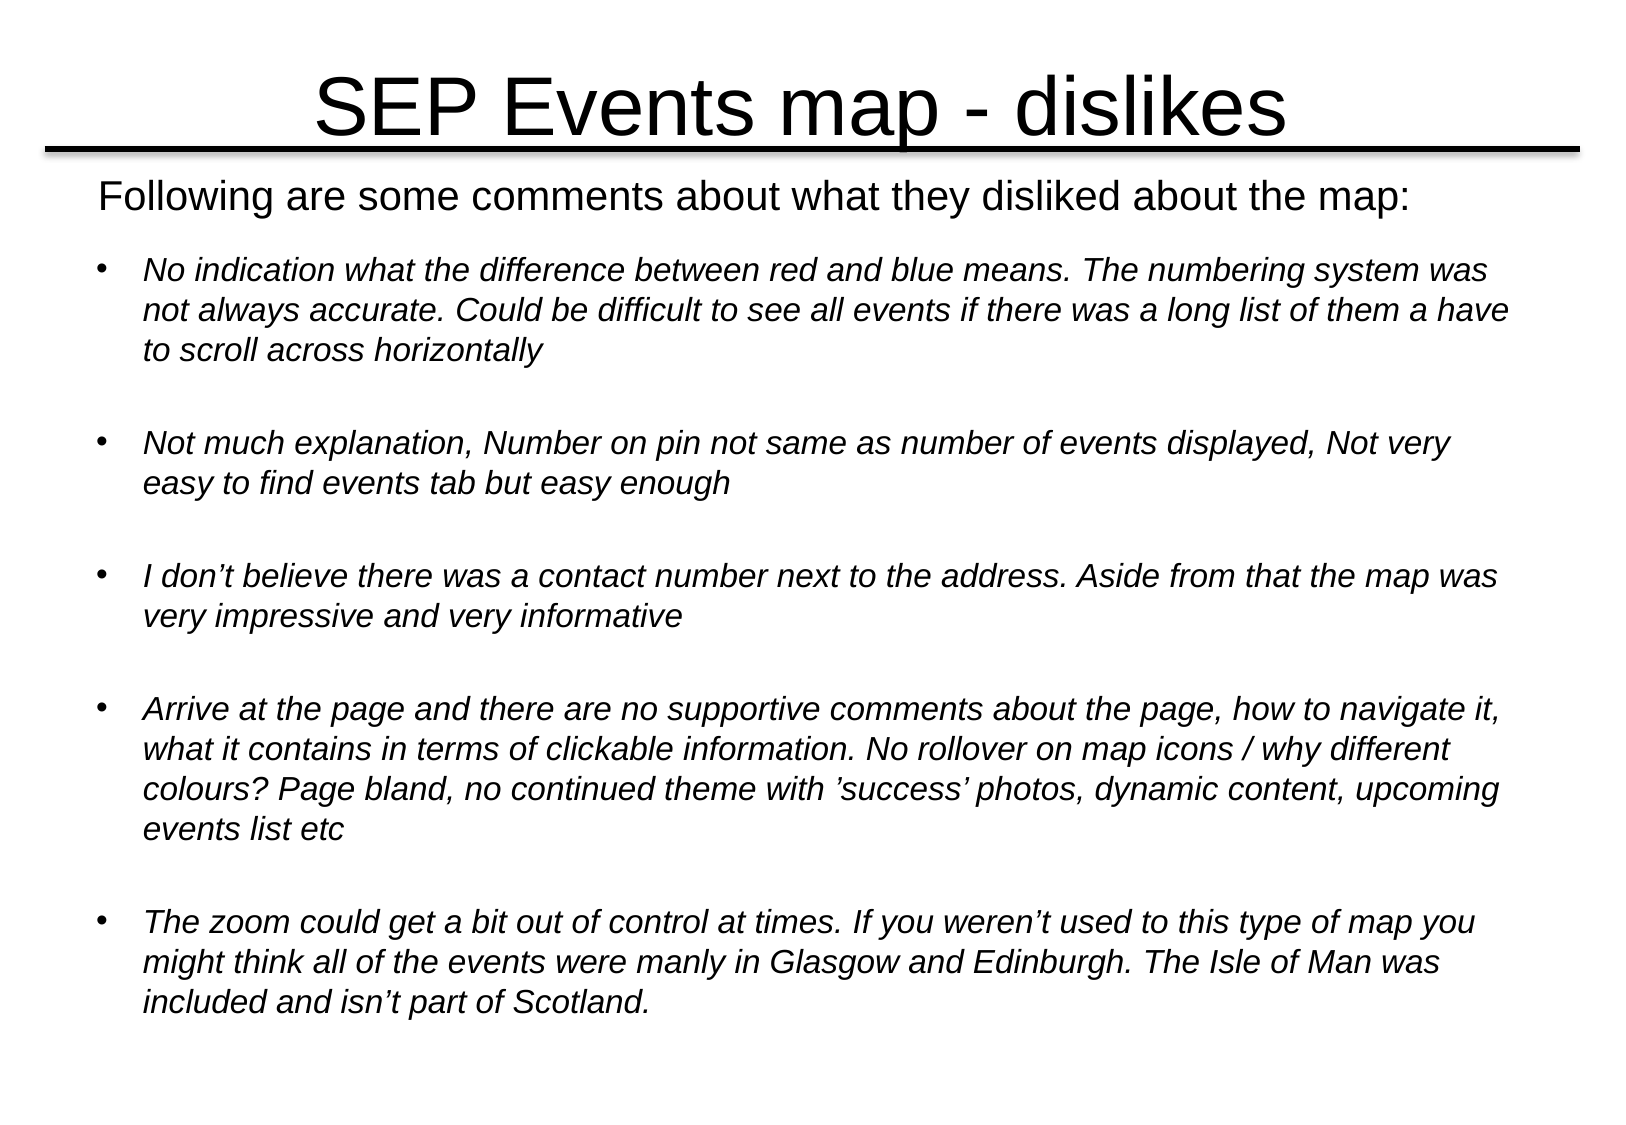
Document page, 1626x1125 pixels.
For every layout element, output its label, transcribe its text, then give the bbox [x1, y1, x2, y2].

title SEP Events map - dislikes [81, 45, 1544, 145]
list Following are some comments about what they disliked about the map: No indication what the difference between red and blue means. The numbering system was not always accurate. Could be difficult to see all events if there was a long list of them a have to scroll across horizontally Not much explanation, Number on pin not same as number of events displayed, Not very easy to find events tab but easy enough I don’t believe there was a contact number next to the address. Aside from that the map was very impressive and very informative Arrive at the page and there are no supportive comments about the page, how to navigate it, what it contains in terms of clickable information. No rollover on map icons / why different colours? Page bland, no continued theme with ’success’ photos, dynamic content, upcoming events list etc The zoom could get a bit out of control at times. If you weren’t used to this type of map you might think all of the events were manly in Glasgow and Edinburgh. The Isle of Man was included and isn’t part of Scotland. [81, 161, 1544, 1009]
